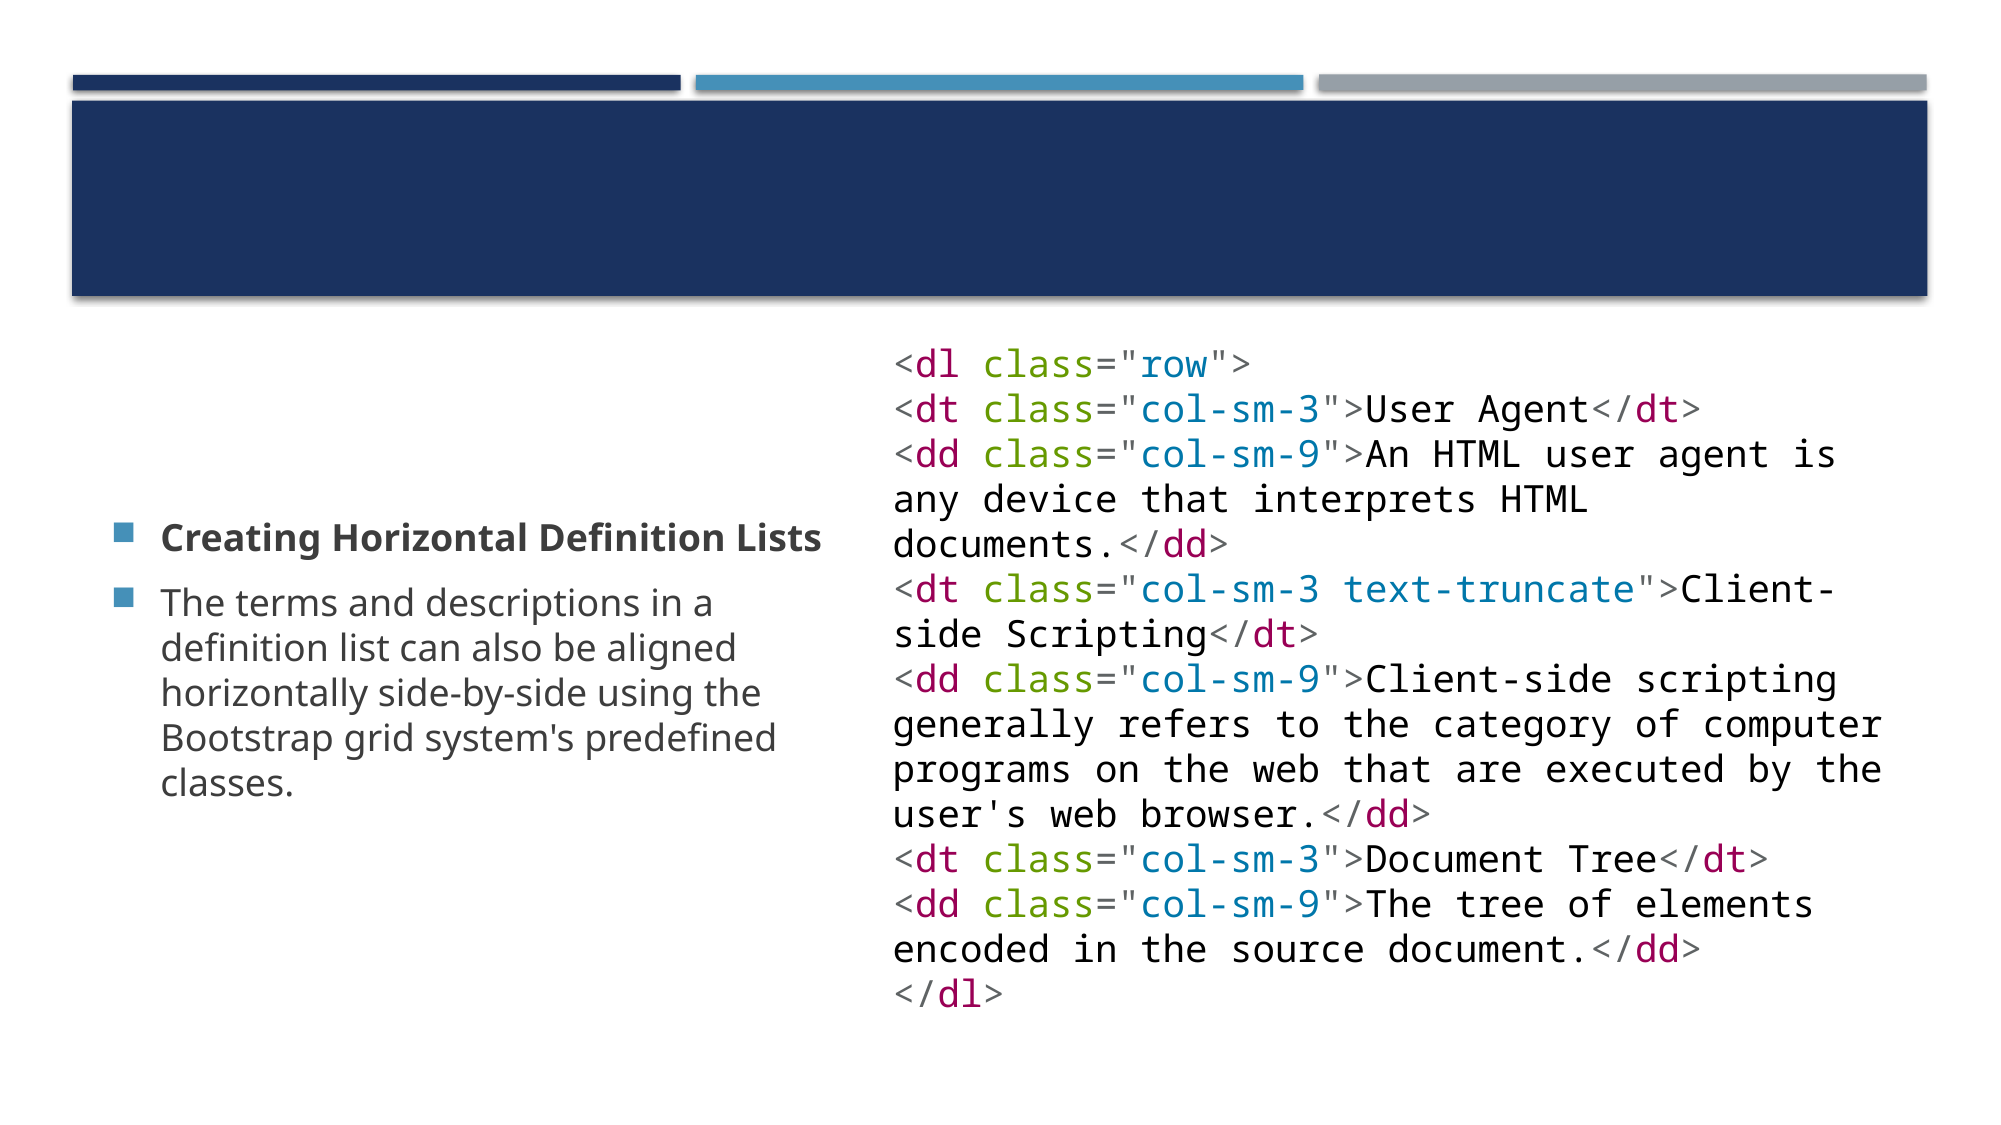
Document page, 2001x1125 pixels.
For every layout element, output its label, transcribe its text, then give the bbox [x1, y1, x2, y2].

list Creating Horizontal Definition Lists The terms and descriptions in a definition list can also be aligned horizontally side-by-side using the Bootstrap grid system's predefined classes. [95, 357, 877, 962]
text_box <dl class="row"> <dt class="col-sm-3">User Agent</dt> <dd class="col-sm-9">An HTML user agent is any device that interprets HTML documents.</dd> <dt class="col-sm-3 text-truncate">Client-side Scripting</dt> <dd class="col-sm-9">Client-side scripting generally refers to the category of computer programs on the web that are executed by the user's web browser.</dd> <dt class="col-sm-3">Document Tree</dt> <dd class="col-sm-9">The tree of elements encoded in the source document.</dd> </dl> [877, 332, 1936, 1022]
